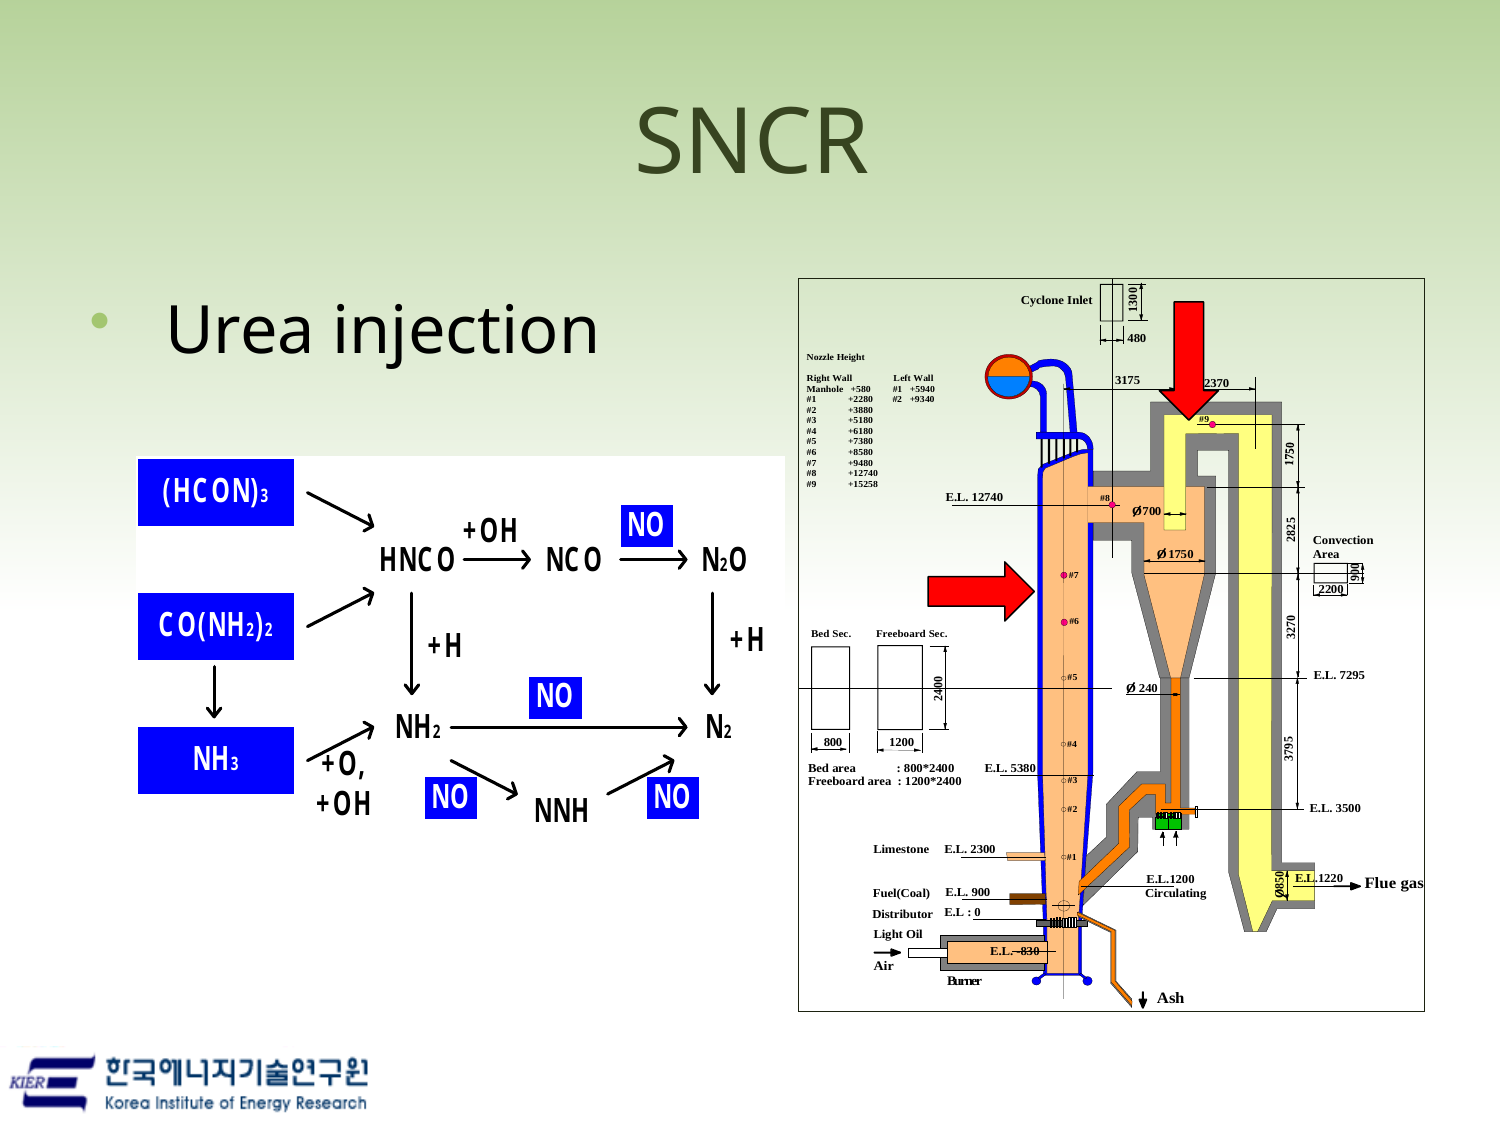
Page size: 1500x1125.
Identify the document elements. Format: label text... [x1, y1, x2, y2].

title SNCR [76, 42, 1427, 231]
picture [0, 1046, 374, 1125]
list Urea injection [76, 278, 1427, 1022]
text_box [135, 456, 786, 835]
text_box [797, 277, 1425, 1012]
